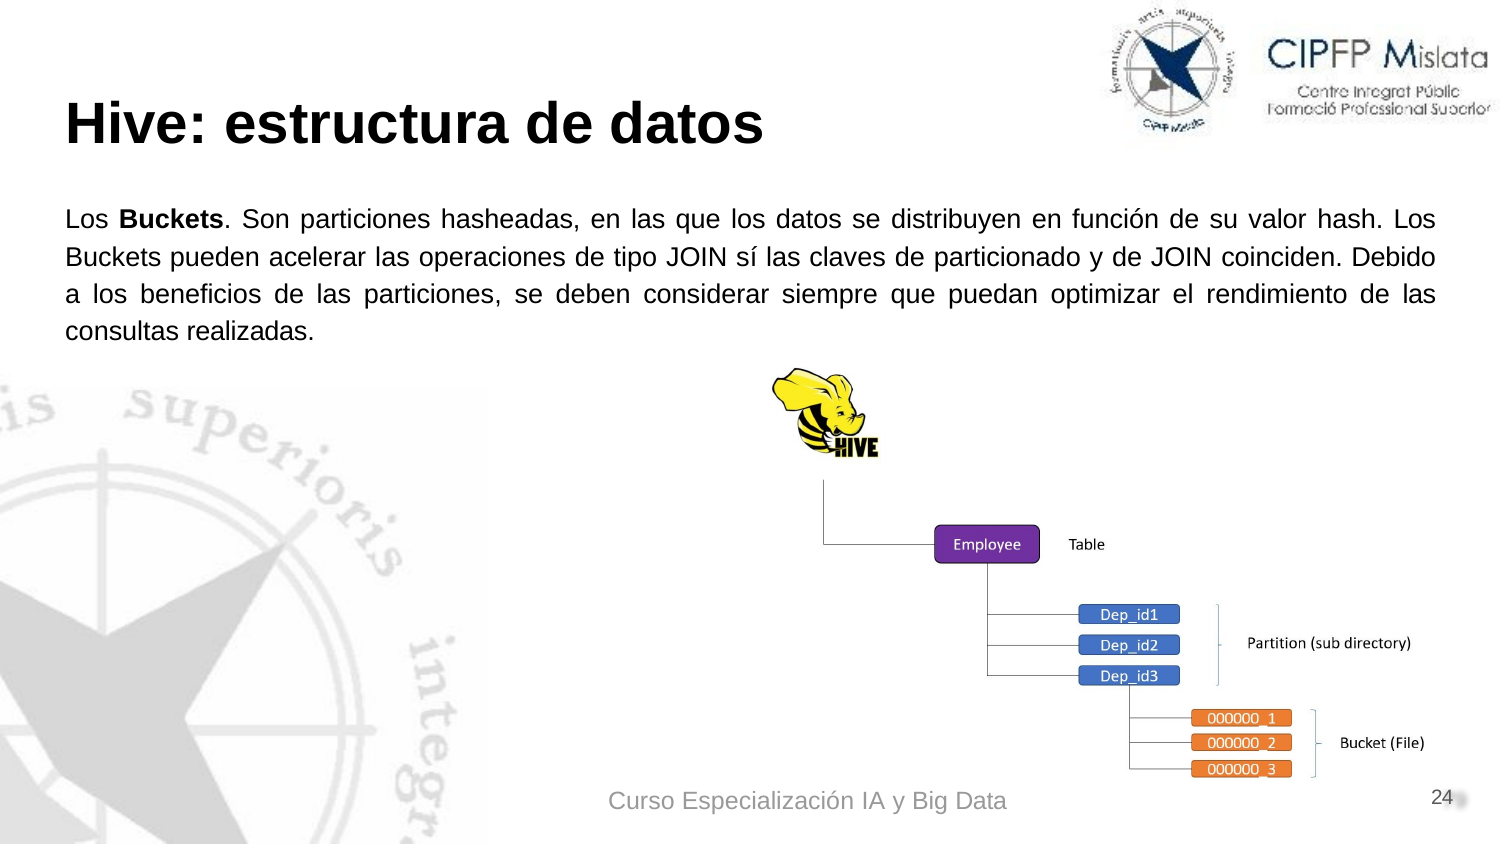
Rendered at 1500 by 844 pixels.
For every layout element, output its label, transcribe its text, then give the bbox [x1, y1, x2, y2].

picture [0, 0, 1500, 844]
title Hive: estructura de datos [63, 82, 767, 194]
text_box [760, 350, 1490, 844]
footer Curso Especialización IA y Big Data [606, 784, 755, 844]
text_box Los Buckets. Son particiones hasheadas, en las que los datos se distribuyen en función de su valor hash. Los Buckets pueden acelerar las operaciones de tipo JOIN sí las claves de particionado y de JOIN coinciden. Debido a los beneficios de las particiones, se deben considerar siempre que puedan optimizar el rendimiento de las consultas realizadas. [63, 194, 1437, 347]
